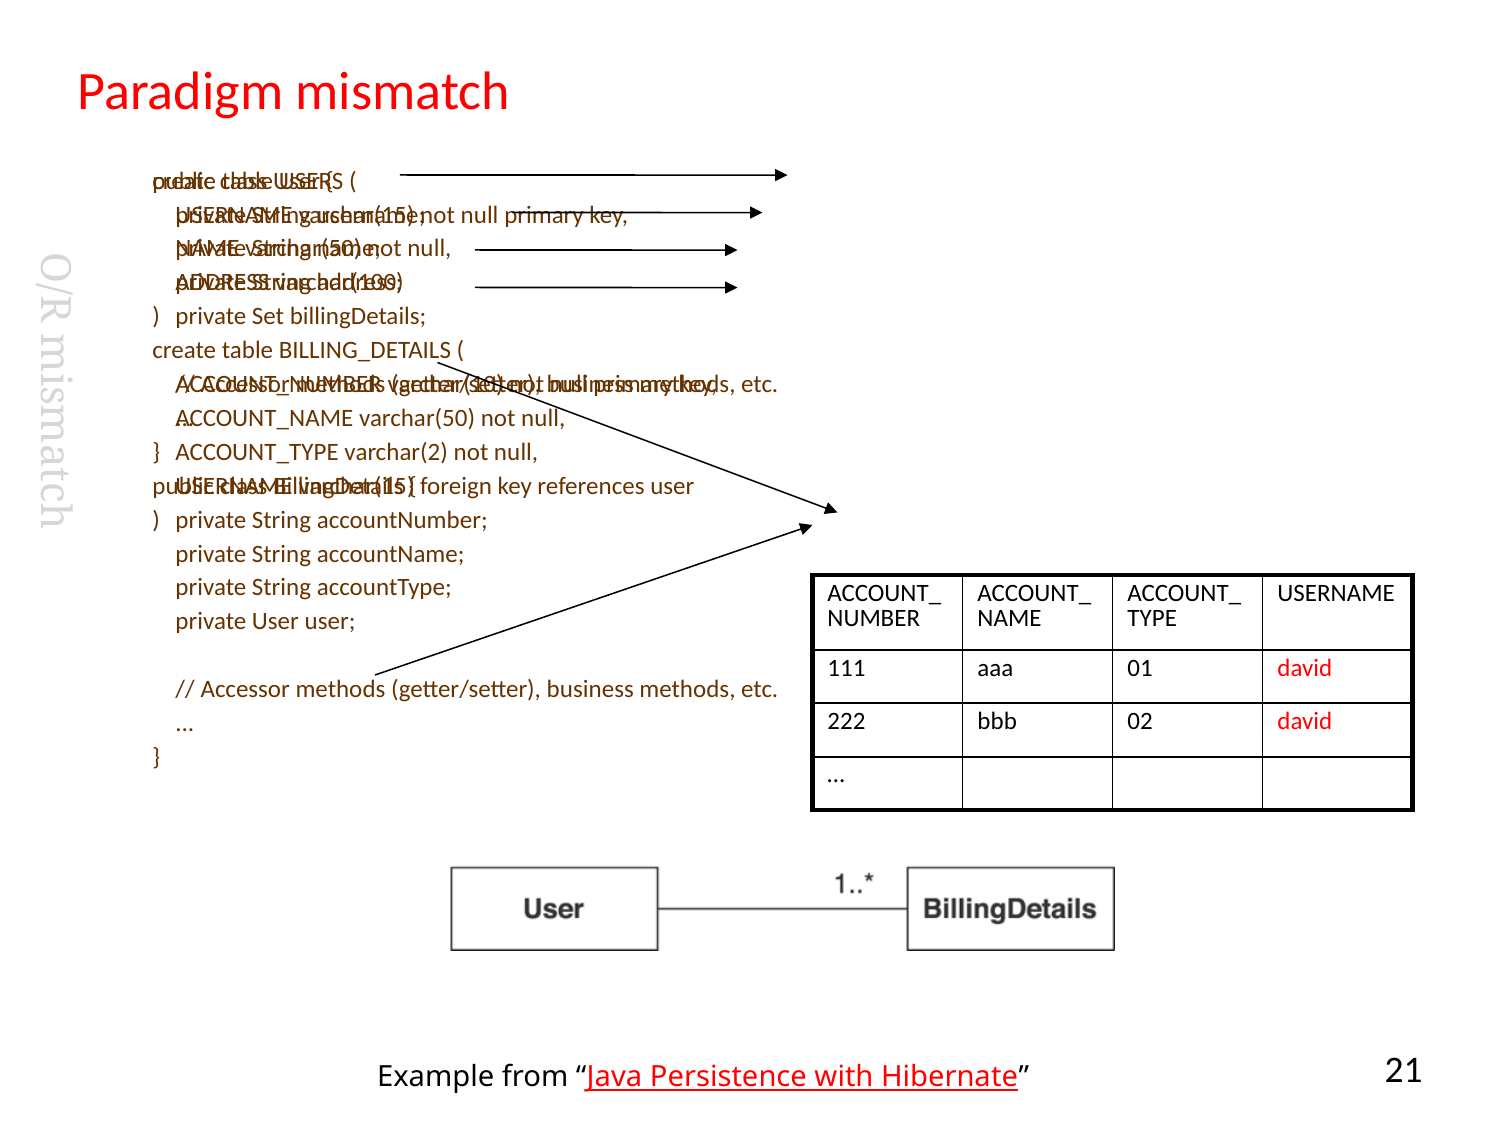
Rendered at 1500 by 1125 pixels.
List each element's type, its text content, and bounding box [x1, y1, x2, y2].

table_cell [1263, 758, 1410, 808]
table_cell 111 [815, 651, 962, 702]
list create table USERS ( USERNAME varchar(15) not null primary key, NAME varchar(50) not null, ADDRESS varchar(100) ) create table BILLING_DETAILS ( ACCOUNT_NUMBER varchar(10) not null primary key, ACCOUNT_NAME varchar(50) not null, ACCOUNT_TYPE varchar(2) not null, USERNAME varchar(15) foreign key references user ) [137, 162, 1426, 1026]
text_box [374, 523, 813, 676]
table_header ACCOUNT_NUMBER [815, 577, 962, 649]
table_cell bbb [963, 704, 1112, 756]
table_cell … [815, 758, 962, 808]
table_header USERNAME [1263, 577, 1410, 649]
table_header ACCOUNT_NAME [963, 577, 1112, 649]
text_box [399, 168, 788, 182]
table_header ACCOUNT_TYPE [1113, 577, 1262, 649]
picture [449, 862, 1115, 951]
text_box [437, 362, 838, 514]
slide_number 21 [1324, 1037, 1438, 1101]
text_box [512, 206, 763, 219]
table_cell [963, 758, 1112, 808]
table_cell 222 [815, 704, 962, 756]
table_cell david [1263, 651, 1410, 702]
text_box [474, 243, 738, 257]
table_cell 01 [1113, 651, 1262, 702]
text_box O/R mismatch [9, 237, 91, 900]
title Paradigm mismatch [62, 49, 1426, 126]
table_cell 02 [1113, 704, 1262, 756]
table_cell [1113, 758, 1262, 808]
text_box Example from “Java Persistence with Hibernate” [362, 1050, 1325, 1105]
text_box [474, 281, 738, 294]
table_cell aaa [963, 651, 1112, 702]
table_cell david [1263, 704, 1410, 756]
